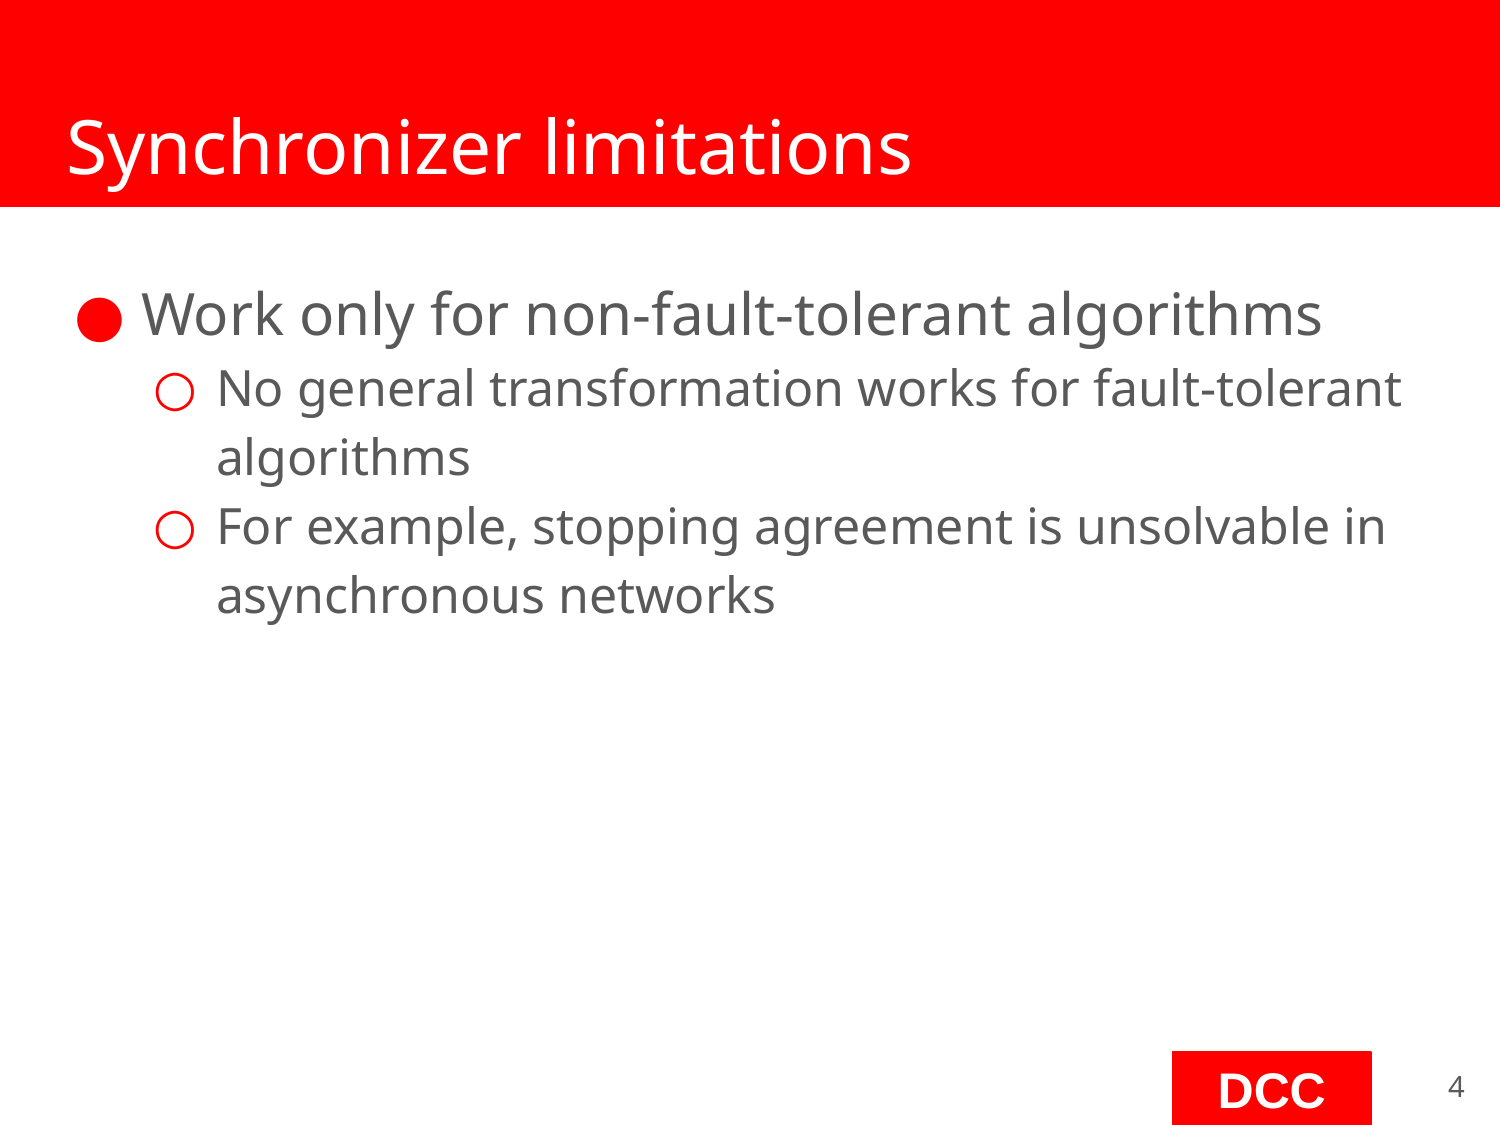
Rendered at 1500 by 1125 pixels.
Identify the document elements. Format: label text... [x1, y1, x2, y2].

list Work only for non-fault-tolerant algorithms No general transformation works for fault-tolerant algorithms For example, stopping agreement is unsolvable in asynchronous networks [51, 252, 1449, 1000]
slide_number ‹#› [1389, 1044, 1480, 1125]
title Synchronizer limitations [51, 84, 1449, 211]
